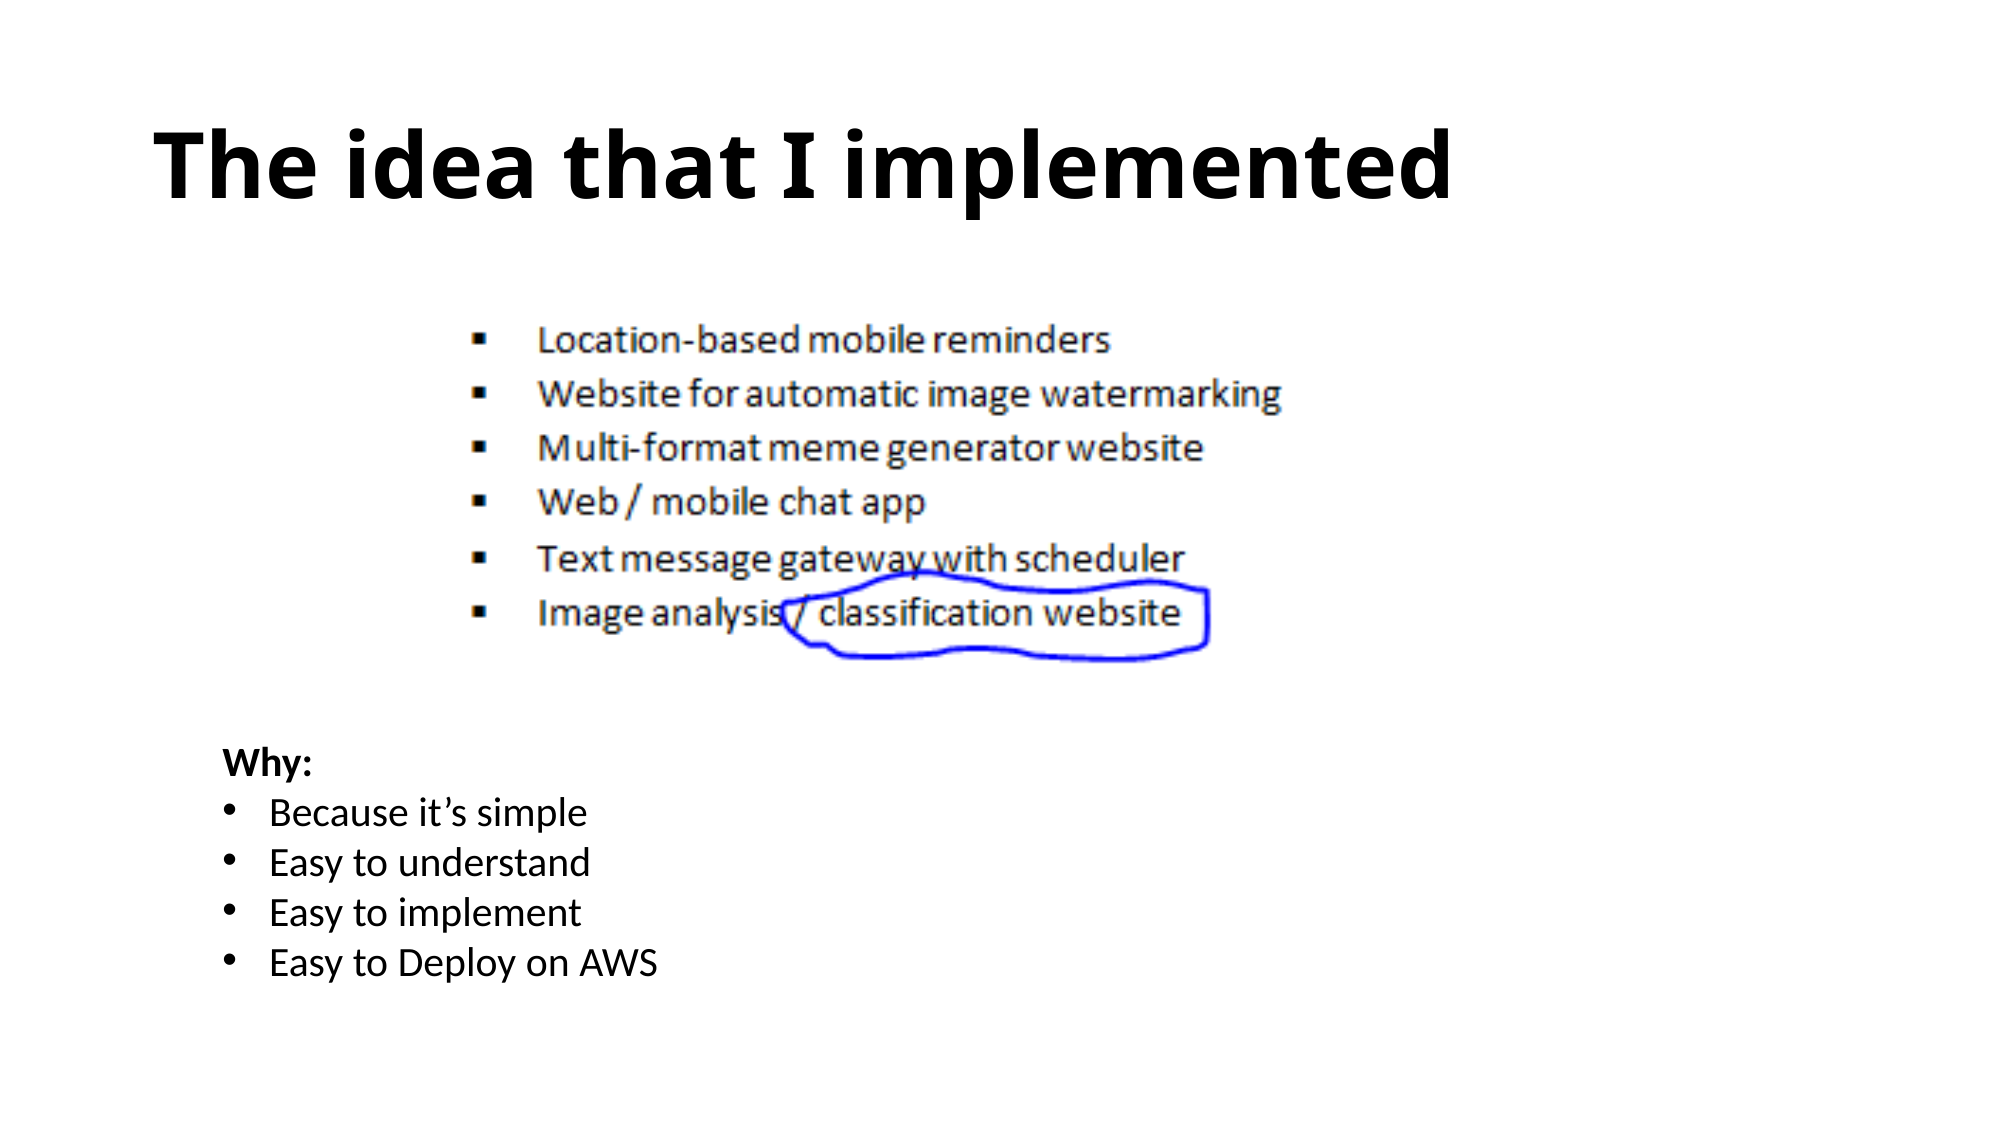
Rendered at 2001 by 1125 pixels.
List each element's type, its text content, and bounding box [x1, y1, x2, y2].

title The idea that I implemented [137, 59, 1863, 278]
picture [450, 308, 1325, 726]
text_box Why: Because it’s simple Easy to understand Easy to implement Easy to Deploy on AWS [207, 727, 1499, 993]
